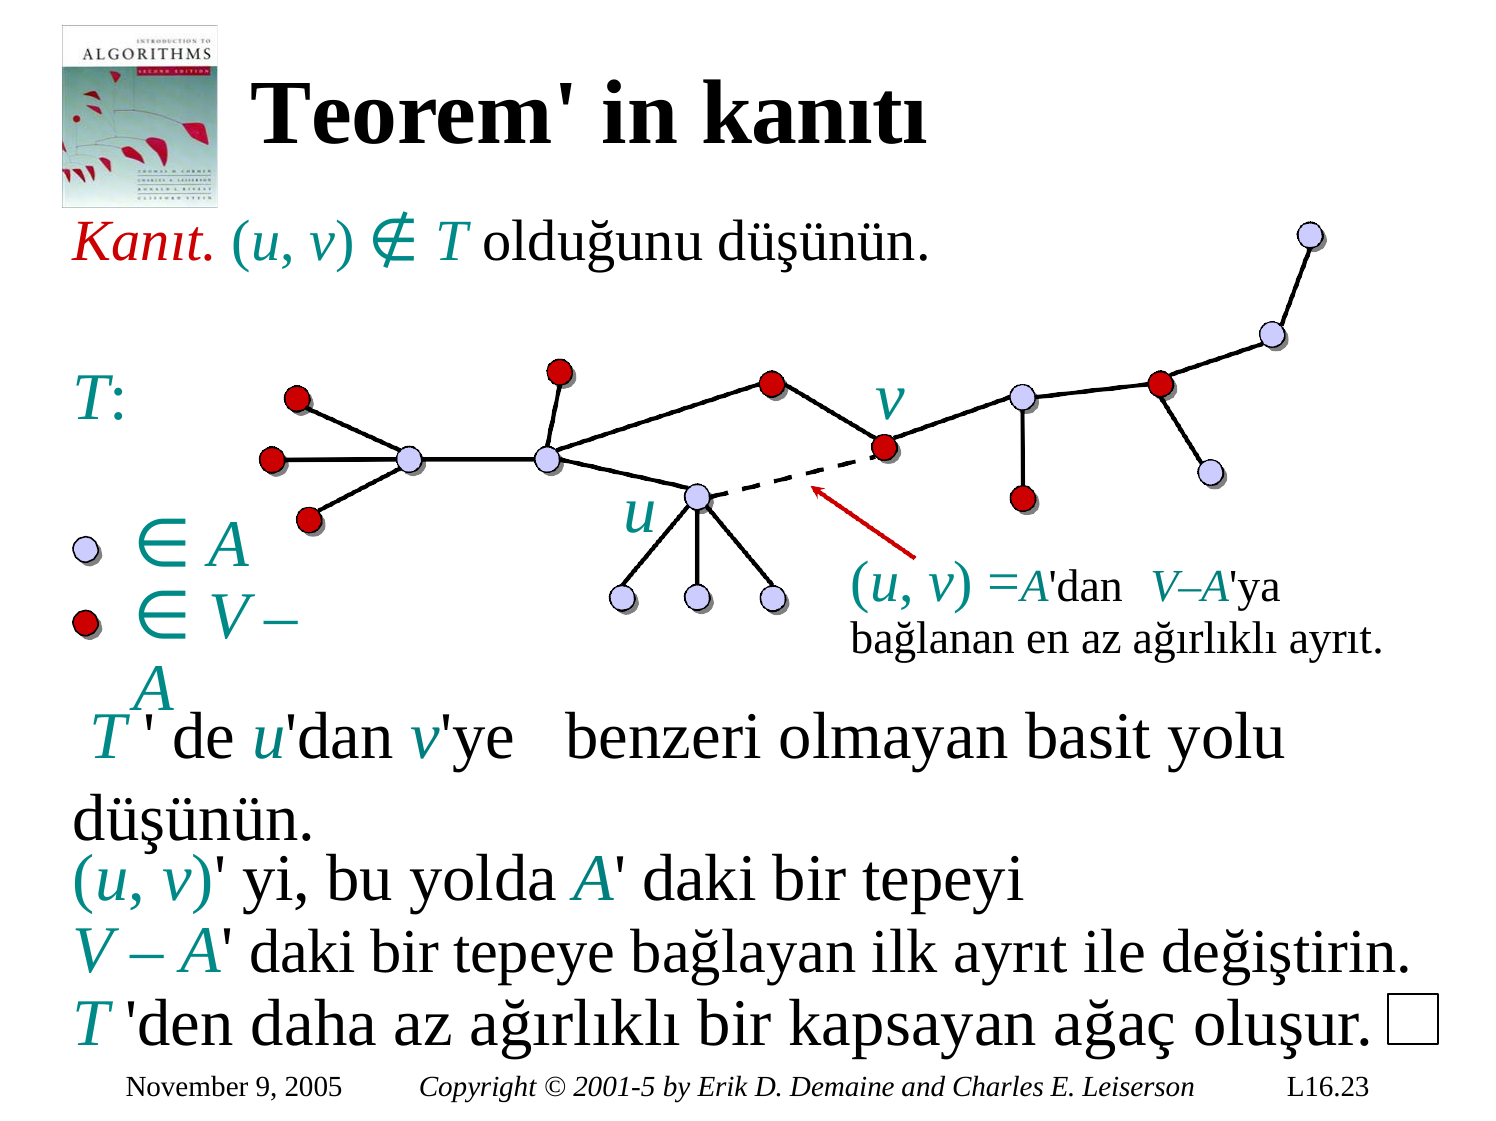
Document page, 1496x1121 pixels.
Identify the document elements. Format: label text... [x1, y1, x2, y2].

title Teorem' in kanıtı [28, 51, 1468, 164]
text_box [79, 543, 103, 567]
text_box [79, 616, 103, 640]
text_box Kanıt. (u, v) ∉ T olduğunu düşünün. T: v [70, 202, 1225, 433]
picture [62, 25, 218, 51]
text_box [258, 221, 1328, 616]
text_box [72, 610, 99, 636]
slide_number L16.23 [1284, 1067, 1375, 1104]
text_box (u, v) =A'dan V–A'ya bağlanan en az ağırlıklı ayrıt. [848, 551, 1455, 665]
picture [62, 164, 218, 208]
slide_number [123, 1067, 346, 1104]
text_box T 'den daha az ağırlıklı bir kapsayan ağaç oluşur. [70, 978, 1378, 1061]
footer Copyright © 2001-5 by Erik D. Demaine and Charles E. Leiserson [416, 1067, 1204, 1104]
text_box T ' de u'dan v'ye benzeri olmayan basit yolu düşünün. (u, v)' yi, bu yolda A' daki bir tepeyi V – A' daki bir tepeye bağlayan ilk ayrıt ile değiştirin. [70, 692, 1424, 988]
text_box [1387, 994, 1438, 1045]
text_box u [621, 465, 660, 548]
text_box [72, 536, 99, 563]
text_box ∈ A ∈ V – A [130, 499, 348, 654]
